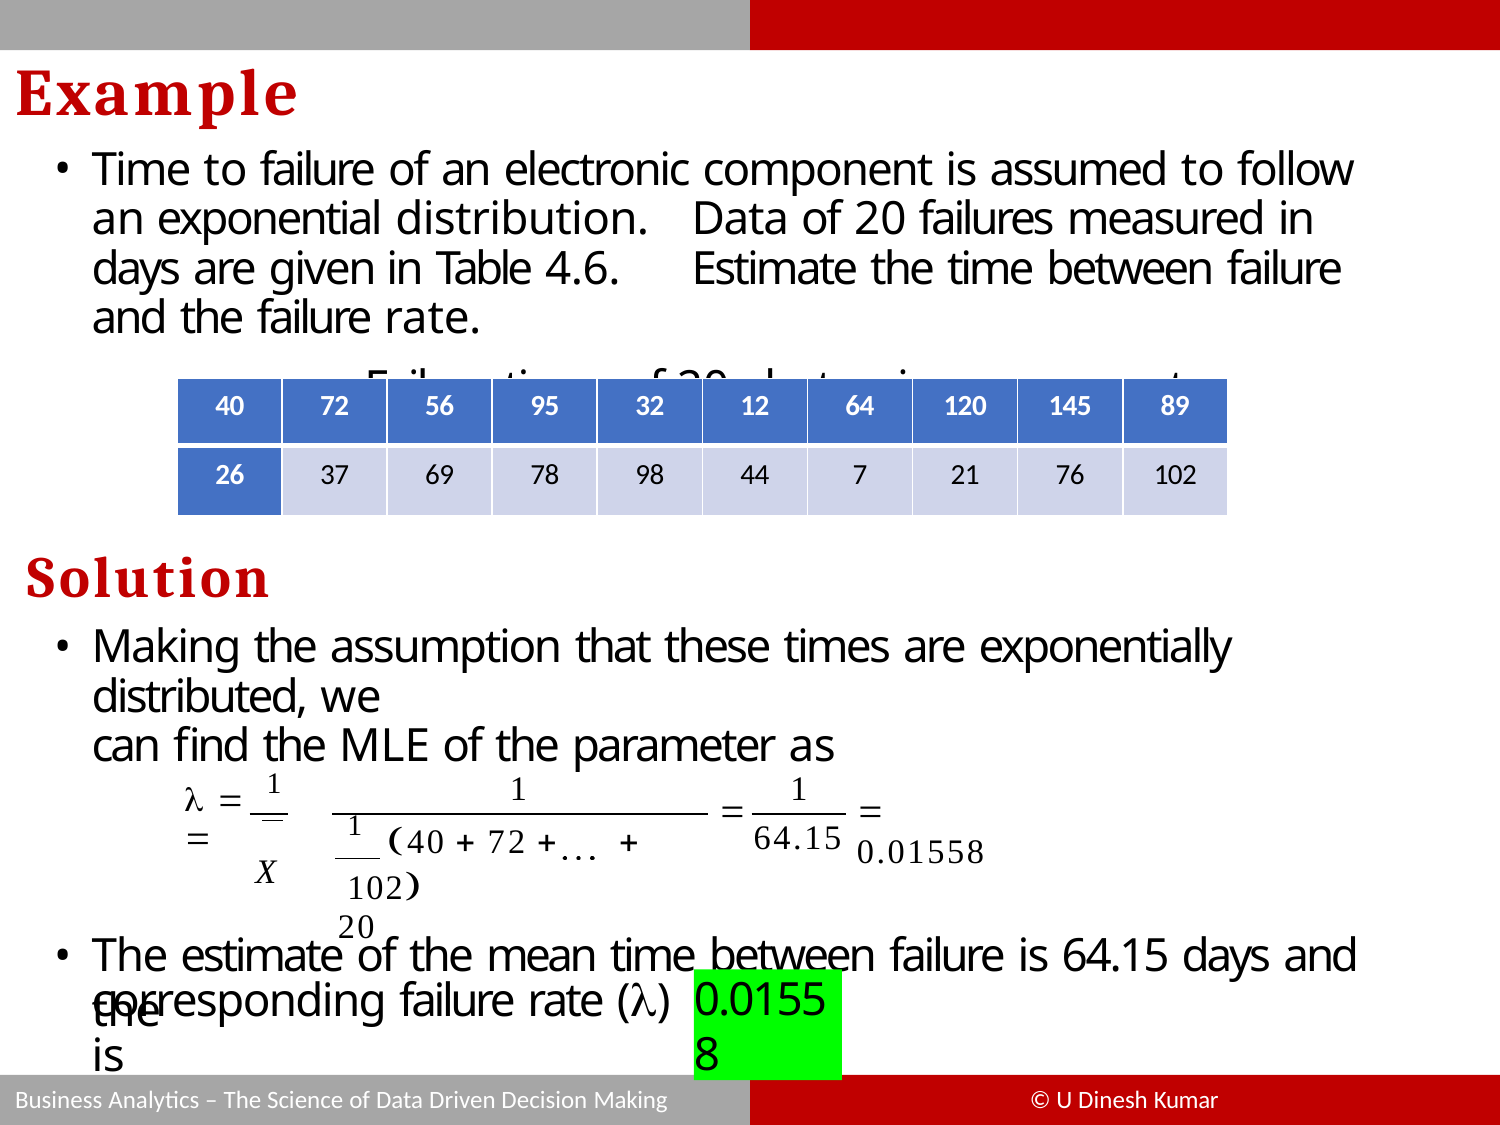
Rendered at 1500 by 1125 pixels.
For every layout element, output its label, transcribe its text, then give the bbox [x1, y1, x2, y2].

table_cell 102 [1124, 448, 1227, 515]
text_box  0.01558 [854, 785, 1024, 871]
title Example [12, 46, 1488, 237]
text_box 1 40  72   102 20 [331, 819, 716, 946]
text_box  [716, 785, 744, 830]
table_header 72 [283, 379, 386, 443]
text_box corresponding failure rate () is [89, 965, 684, 1081]
slide_number © U Dinesh Kumar [1027, 1087, 1223, 1125]
text_box 64.15 [751, 812, 848, 857]
table_header 12 [703, 379, 807, 443]
table_cell 21 [913, 448, 1017, 515]
table_cell 98 [598, 448, 702, 515]
table_header 145 [1018, 379, 1122, 443]
text_box 1 1 [507, 763, 812, 808]
table_cell 26 [178, 448, 281, 515]
table_header 32 [598, 379, 702, 443]
table_cell 44 [703, 448, 807, 515]
footer Business Analytics – The Science of Data Driven Decision Making [12, 1087, 670, 1125]
table_cell 37 [283, 448, 386, 515]
table_cell 7 [808, 448, 912, 515]
table_cell 78 [493, 448, 596, 515]
text_box Solution Making the assumption that these times are exponentially distributed, we can find the MLE of the parameter as [25, 521, 1447, 771]
text_box Time to failure of an electronic component is assumed to follow an exponential distribution. Data of 20 failures measured in days are given in Table 4.6. Estimate the time between failure and the failure rate. Failure times of 20 electronic components [52, 136, 1417, 413]
table_header 89 [1124, 379, 1227, 443]
table_header 64 [808, 379, 912, 443]
table_header 120 [913, 379, 1017, 443]
text_box 0.01558 [693, 969, 842, 1081]
table_header 56 [388, 379, 491, 443]
picture [556, 826, 721, 887]
table_header 95 [493, 379, 596, 443]
table_cell 69 [388, 448, 491, 515]
text_box The estimate of the mean time between failure is 64.15 days and the [52, 924, 1363, 1036]
text_box   1  X [178, 785, 329, 891]
table_cell 76 [1018, 448, 1122, 515]
table_header 40 [178, 379, 281, 443]
